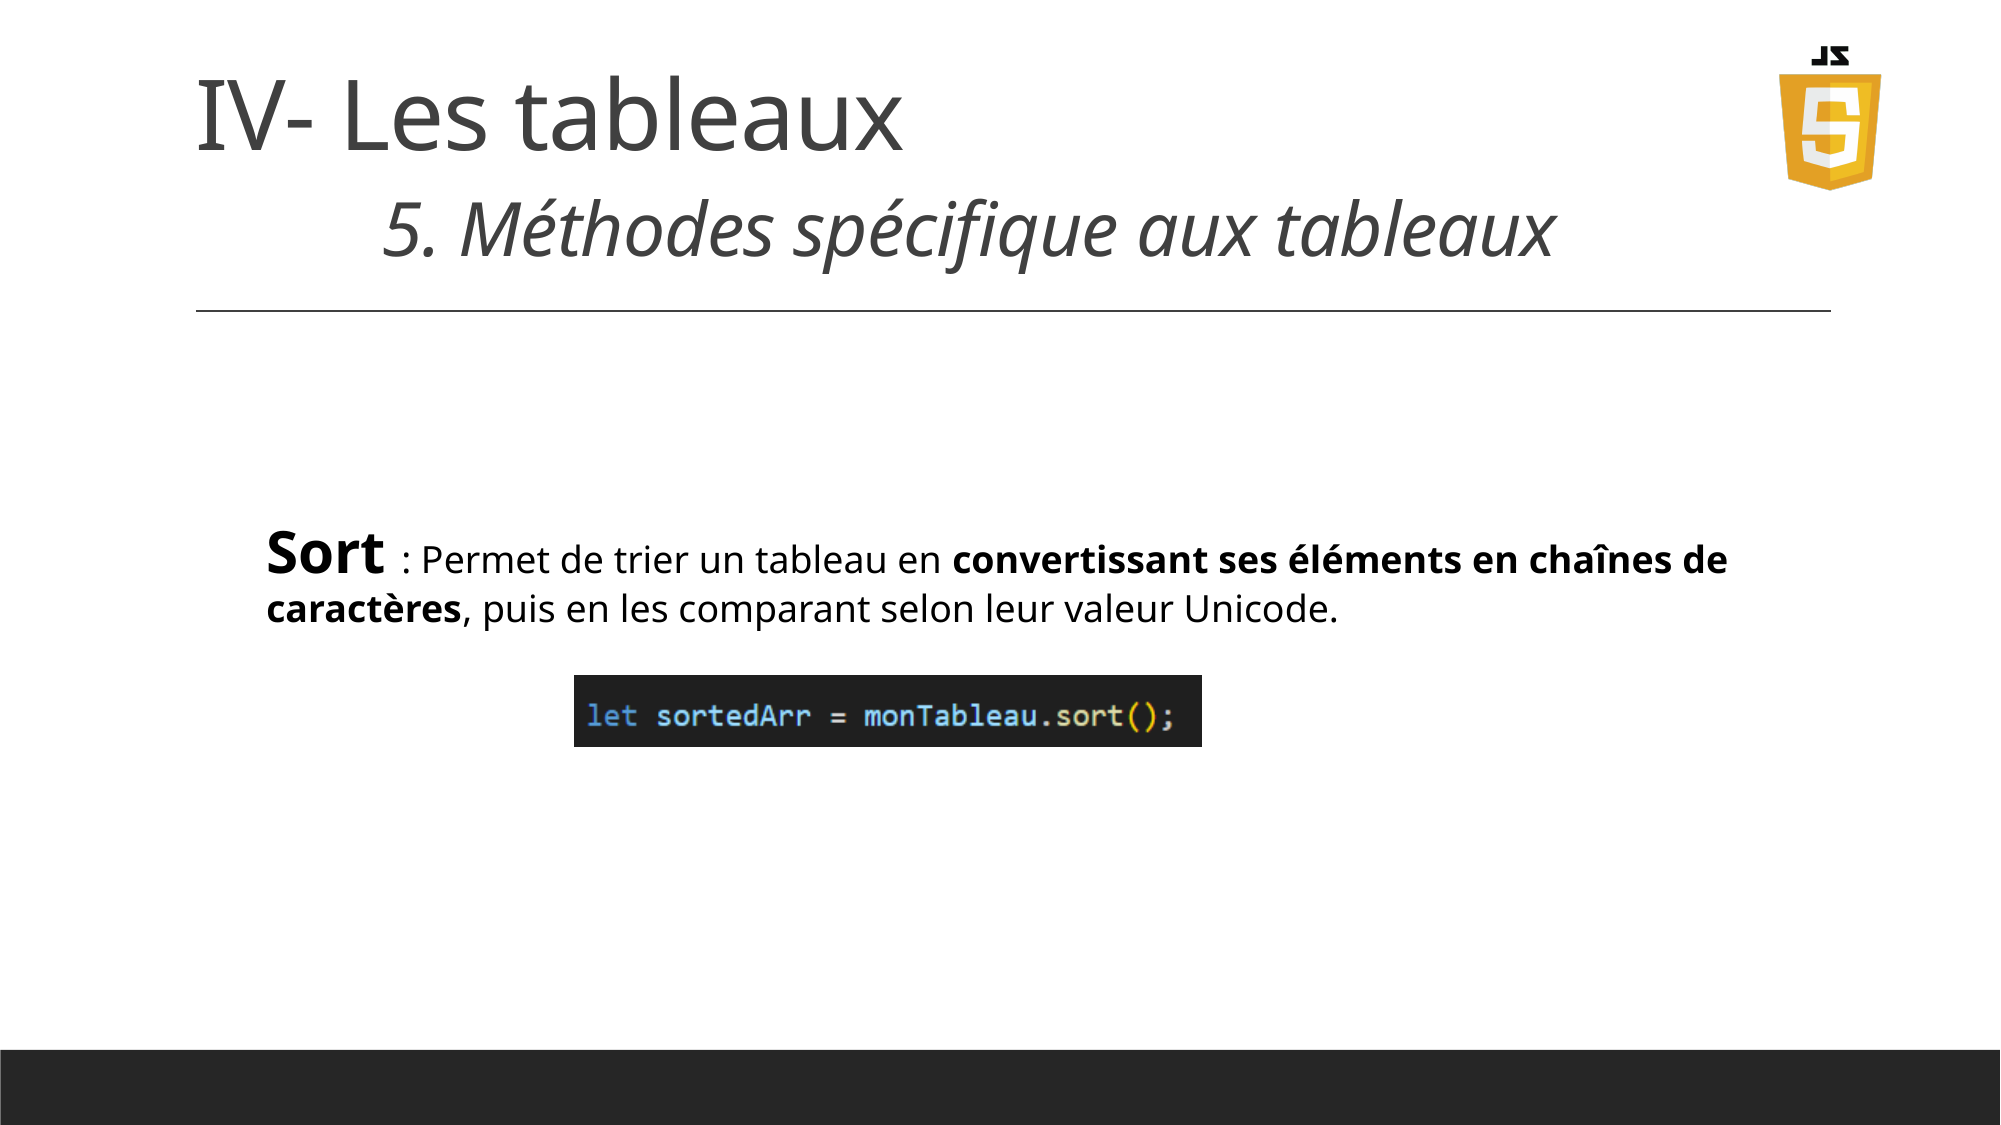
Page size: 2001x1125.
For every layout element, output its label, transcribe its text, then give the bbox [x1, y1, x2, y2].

picture [574, 675, 1203, 747]
title IV- Les tableaux 5. Méthodes spécifique aux tableaux [180, 47, 1830, 285]
text_box Sort : Permet de trier un tableau en convertissant ses éléments en chaînes de caractères, puis en les comparant selon leur valeur Unicode. [251, 507, 1759, 1043]
picture [1702, 46, 1958, 192]
